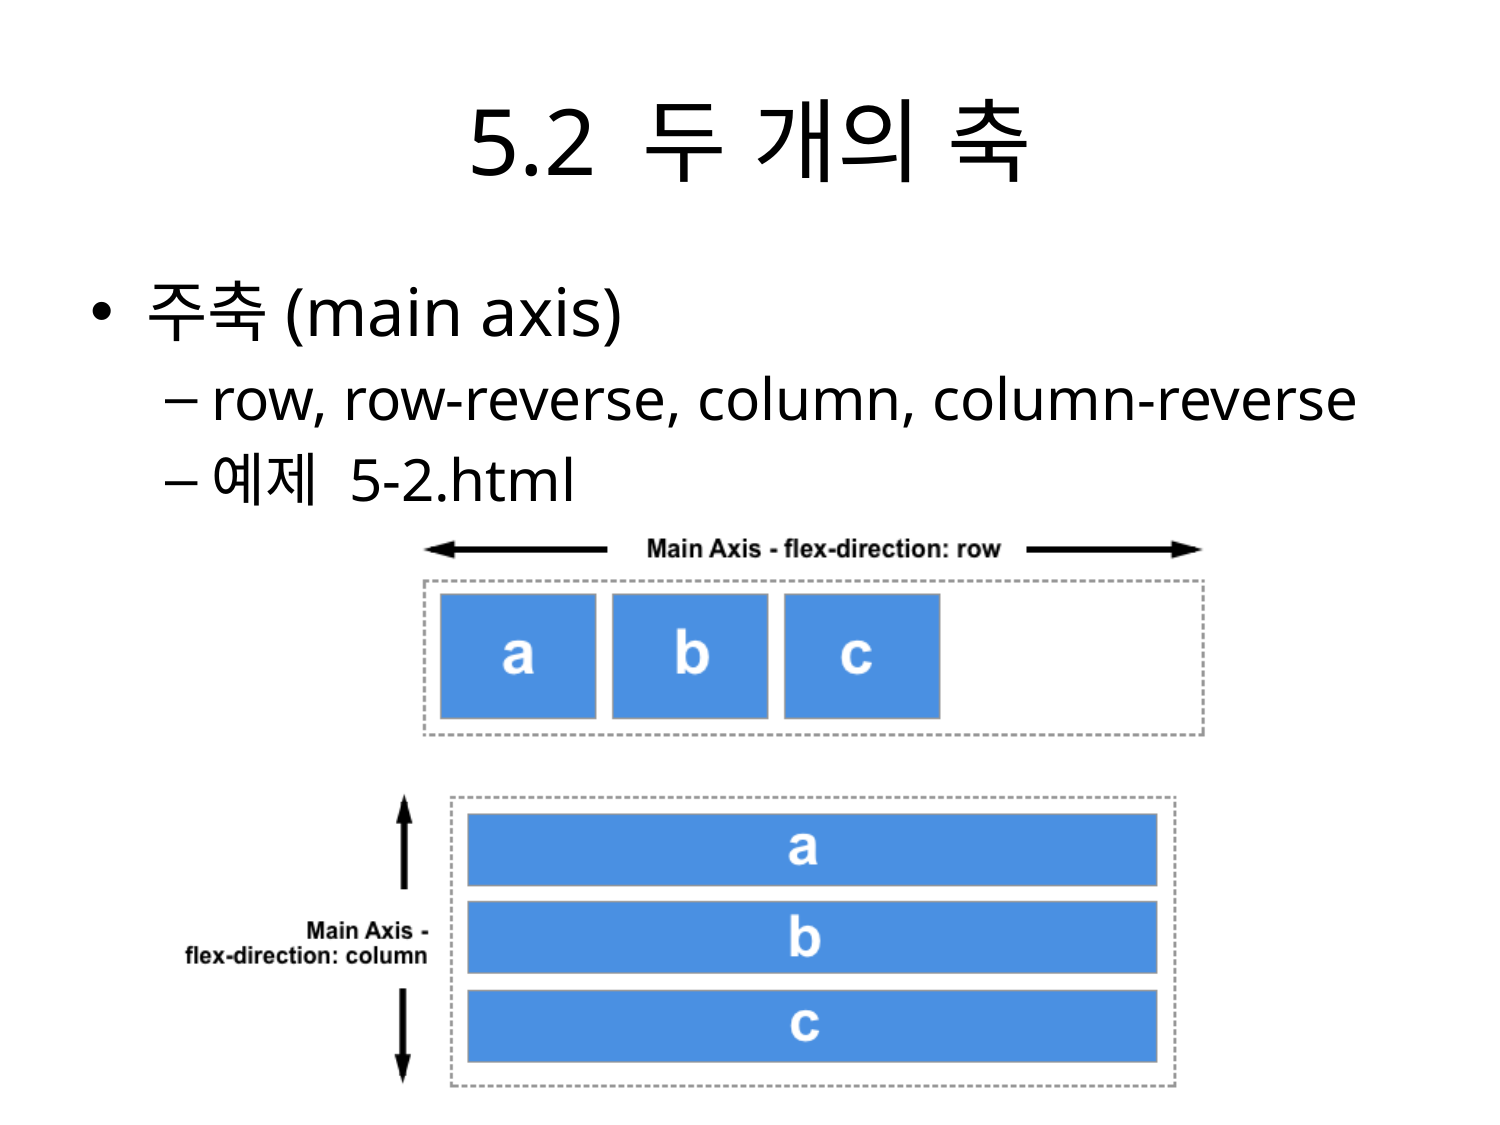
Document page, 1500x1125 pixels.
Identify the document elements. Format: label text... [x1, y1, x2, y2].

picture [180, 786, 1194, 1095]
title 5.2 두 개의 축 [75, 45, 1425, 233]
list 주축(main axis) row, row-reverse, column, column-reverse 예제 5-2.html [75, 262, 1425, 1005]
picture [395, 520, 1242, 754]
